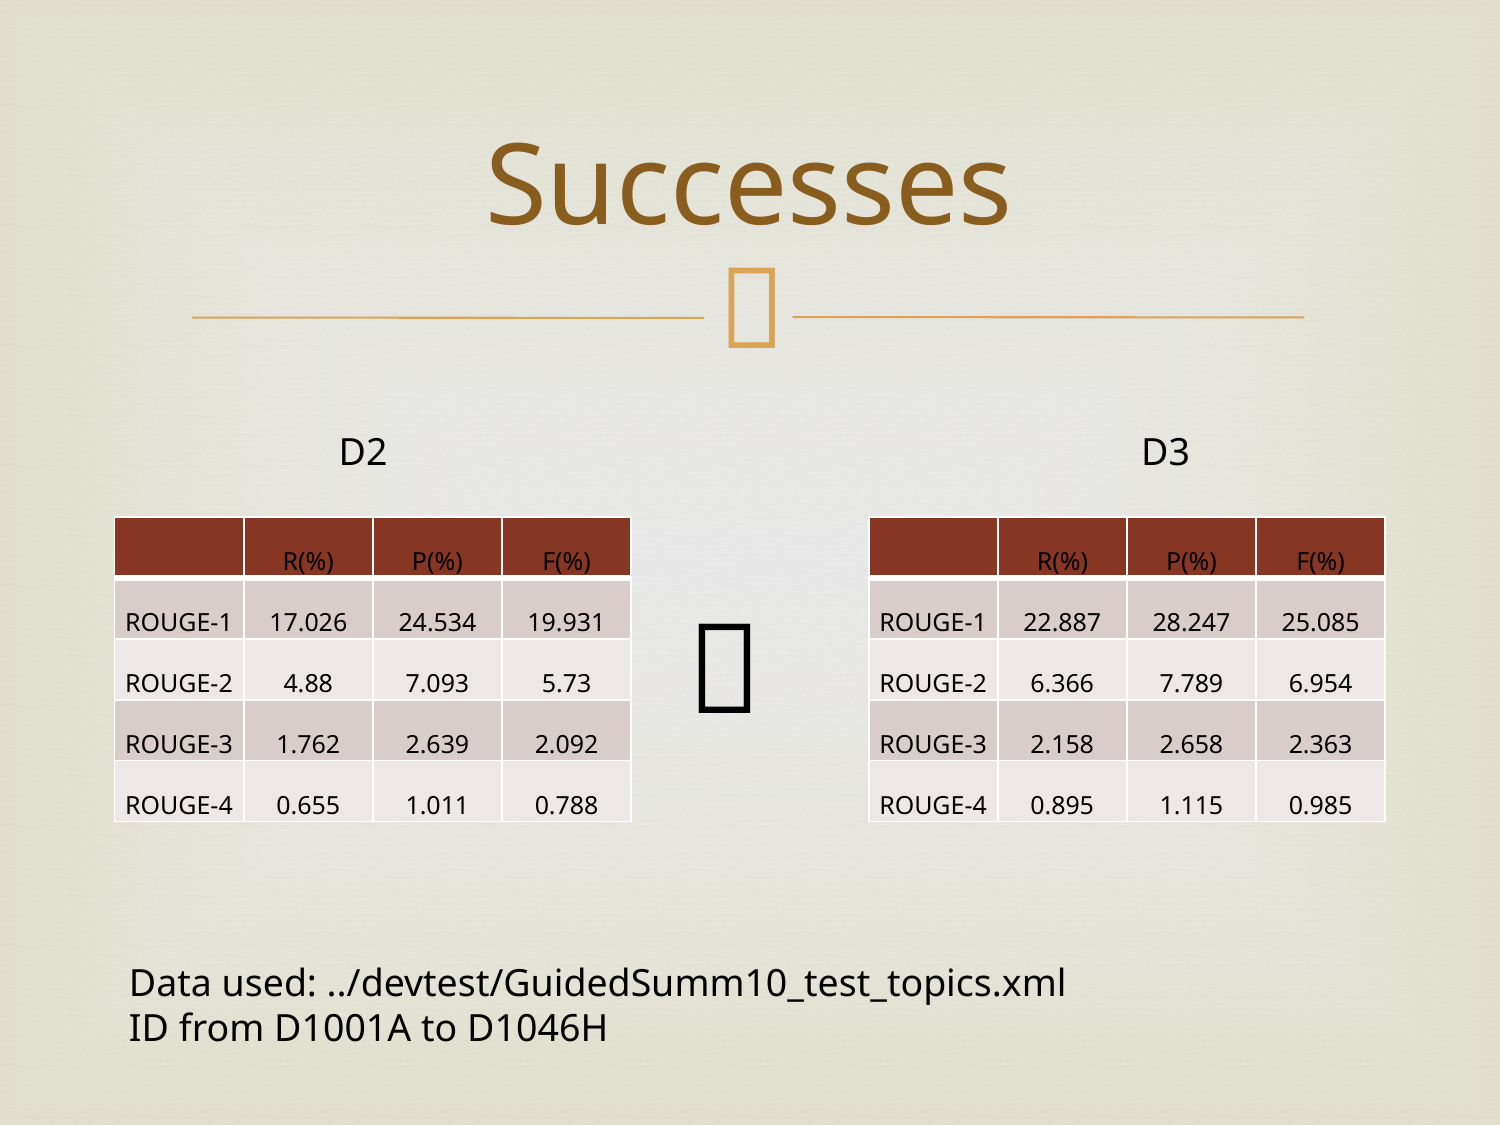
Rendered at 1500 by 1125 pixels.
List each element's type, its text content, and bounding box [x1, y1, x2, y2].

table_cell 7.093 [374, 640, 501, 699]
table_cell 2.658 [1128, 701, 1255, 760]
table_cell 2.639 [374, 701, 501, 760]
table_cell ROUGE-2 [870, 640, 997, 699]
table_cell 17.026 [245, 581, 372, 638]
table_cell 0.895 [999, 761, 1126, 821]
table_cell ROUGE-4 [870, 761, 997, 821]
table_cell ROUGE-2 [115, 640, 243, 699]
text_box D2 [323, 420, 403, 481]
table_header P(%) [374, 518, 501, 575]
table_header R(%) [245, 518, 372, 575]
table_cell 6.366 [999, 640, 1126, 699]
table_cell 6.954 [1257, 640, 1384, 699]
table_cell 4.88 [245, 640, 372, 699]
text_box  [672, 581, 830, 747]
table_cell 5.73 [503, 640, 630, 699]
title Successes [112, 93, 1386, 267]
table_cell ROUGE-3 [870, 701, 997, 760]
table_header [870, 518, 997, 575]
table_cell 28.247 [1128, 581, 1255, 638]
table_header P(%) [1128, 518, 1255, 575]
table_cell ROUGE-3 [115, 701, 243, 760]
table_cell 7.789 [1128, 640, 1255, 699]
table_cell 22.887 [999, 581, 1126, 638]
table_header F(%) [1257, 518, 1384, 575]
table_cell 2.158 [999, 701, 1126, 760]
table_cell 25.085 [1257, 581, 1384, 638]
table_cell ROUGE-1 [870, 581, 997, 638]
table_cell 24.534 [374, 581, 501, 638]
table_header F(%) [503, 518, 630, 575]
table_cell 19.931 [503, 581, 630, 638]
table_cell 0.788 [503, 761, 630, 821]
table_cell ROUGE-4 [115, 761, 243, 821]
table_cell 1.115 [1128, 761, 1255, 821]
table_cell 1.011 [374, 761, 501, 821]
table_cell 0.655 [245, 761, 372, 821]
text_box Data used: ../devtest/GuidedSumm10_test_topics.xml ID from D1001A to D1046H [114, 952, 1082, 1057]
table_header [115, 518, 243, 575]
text_box D3 [1126, 420, 1205, 481]
table_cell 1.762 [245, 701, 372, 760]
table_header R(%) [999, 518, 1126, 575]
table_cell ROUGE-1 [115, 581, 243, 638]
table_cell 2.092 [503, 701, 630, 760]
table_cell 0.985 [1257, 761, 1384, 821]
table_cell 2.363 [1257, 701, 1384, 760]
